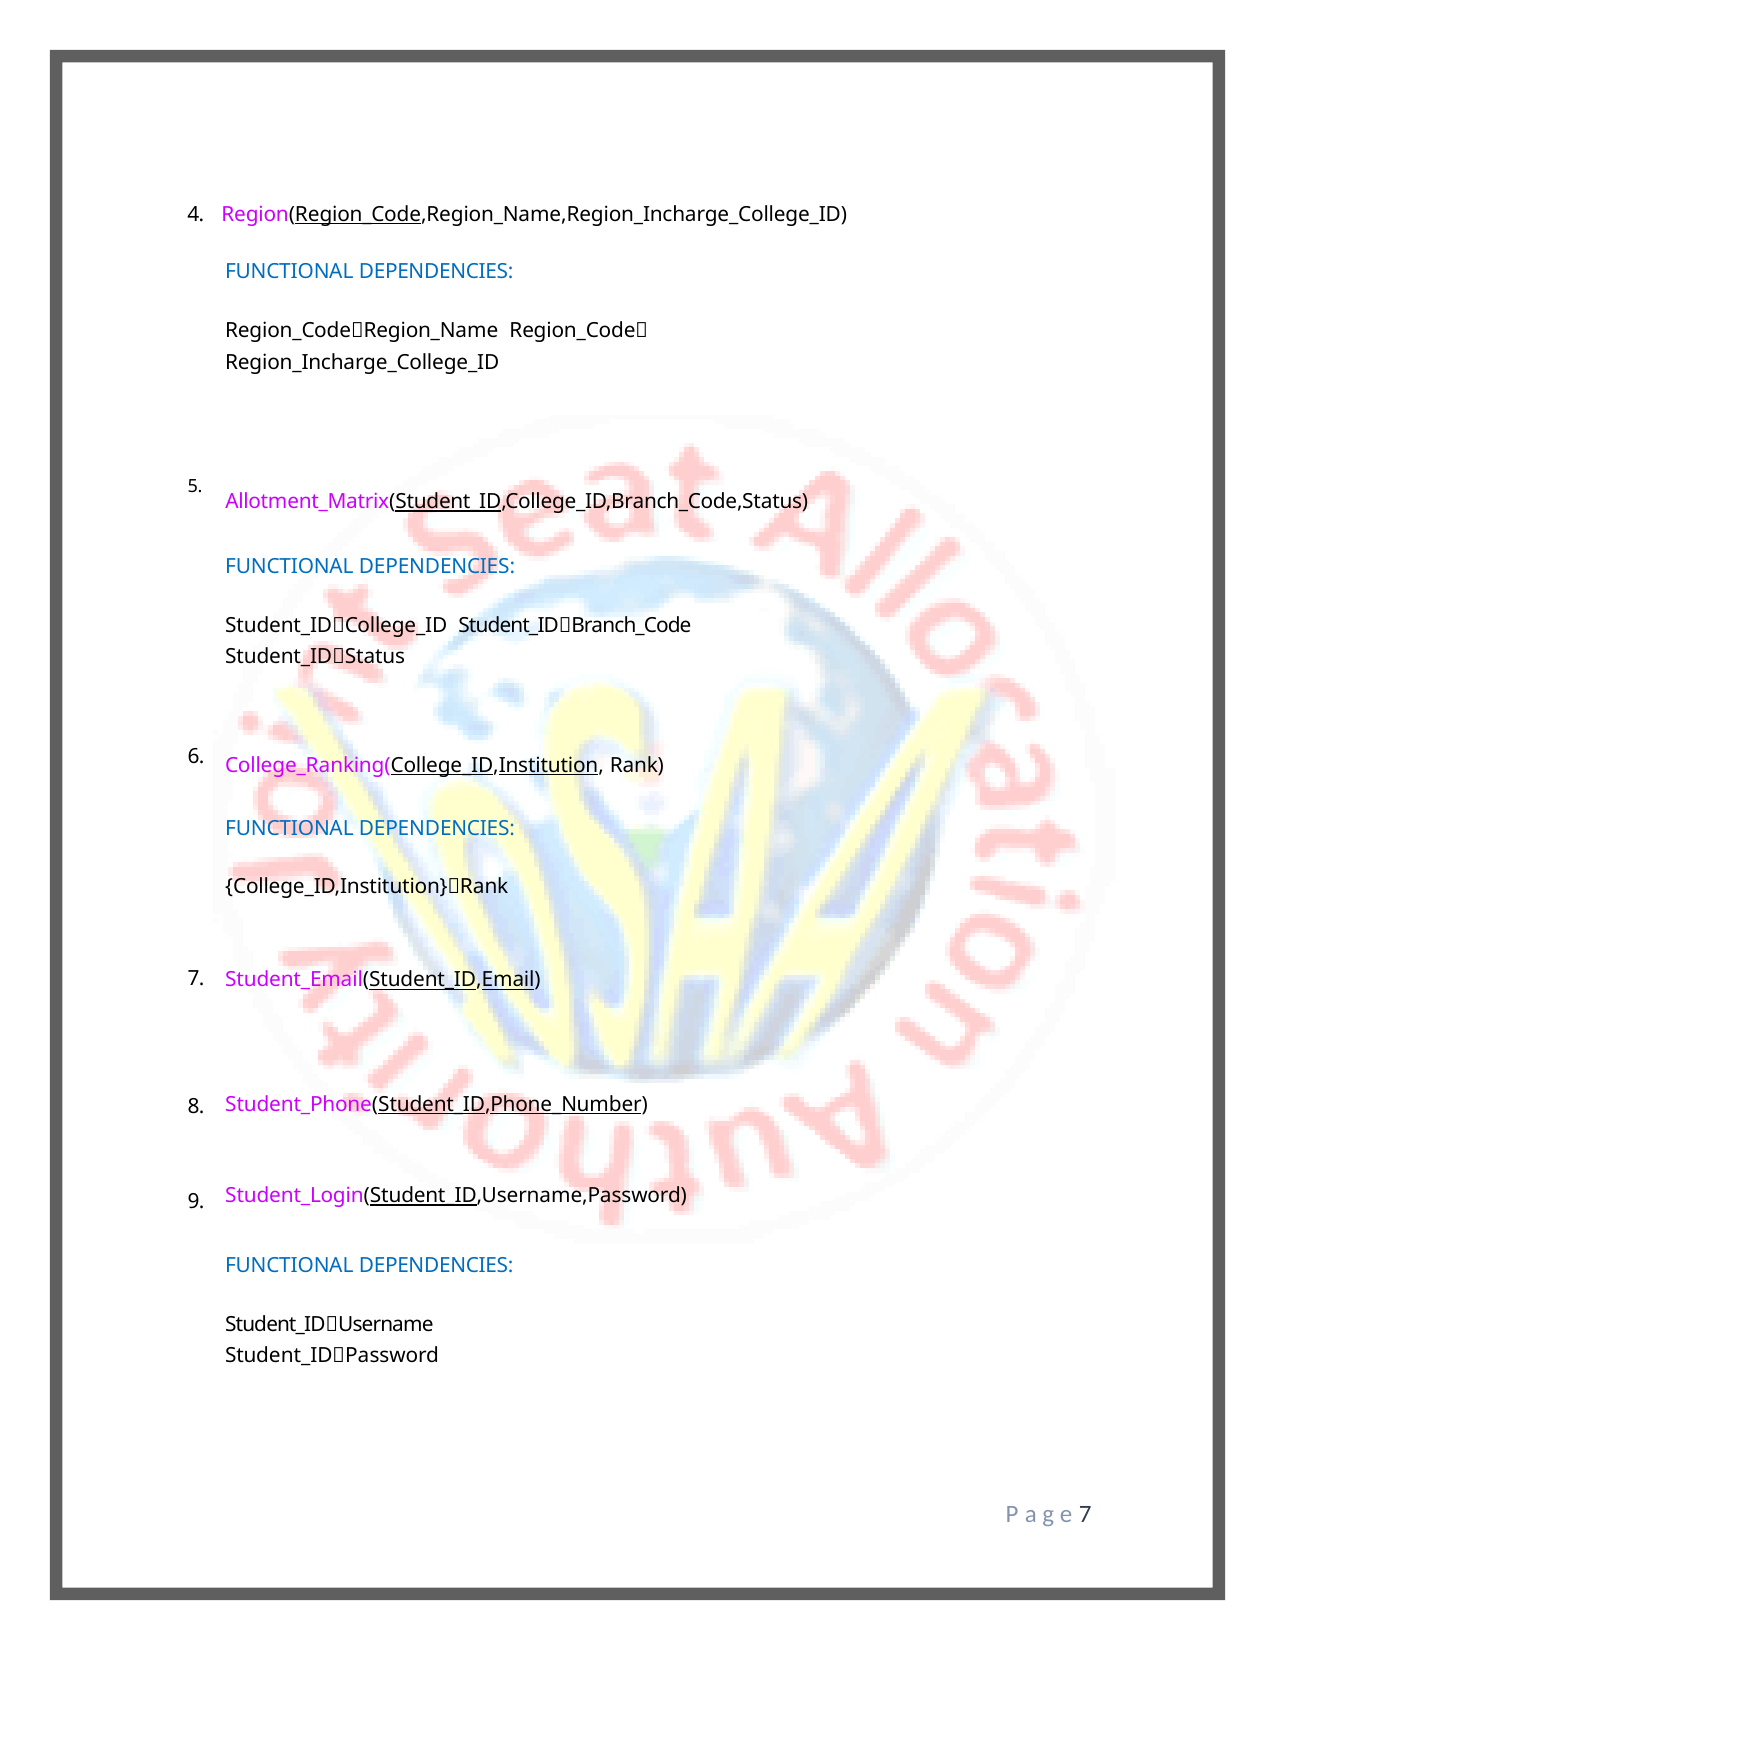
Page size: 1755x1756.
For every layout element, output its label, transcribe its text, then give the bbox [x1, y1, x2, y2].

picture [213, 415, 1116, 1244]
text_box 6. [185, 740, 207, 768]
text_box [49, 49, 1226, 1601]
text_box 5. Allotment_Matrix(Student_ID,College_ID,Branch_Code,Status) FUNCTIONAL DEPENDENCIES: Student_IDCollege_ID Student_IDBranch_Code Student_IDStatus [185, 472, 207, 668]
text_box 9. [185, 1186, 207, 1213]
text_box 8. [185, 1091, 207, 1118]
text_box 7. [185, 962, 207, 990]
text_box 4. Region(Region_Code,Region_Name,Region_Incharge_College_ID) FUNCTIONAL DEPENDENCIES: Region_CodeRegion_Name Region_Code Region_Incharge_College_ID [185, 198, 959, 374]
text_box P a g e 6 [1003, 1501, 1100, 1554]
text_box FUNCTIONAL DEPENDENCIES: Student_IDUsername Student_IDPassword [222, 1252, 574, 1367]
